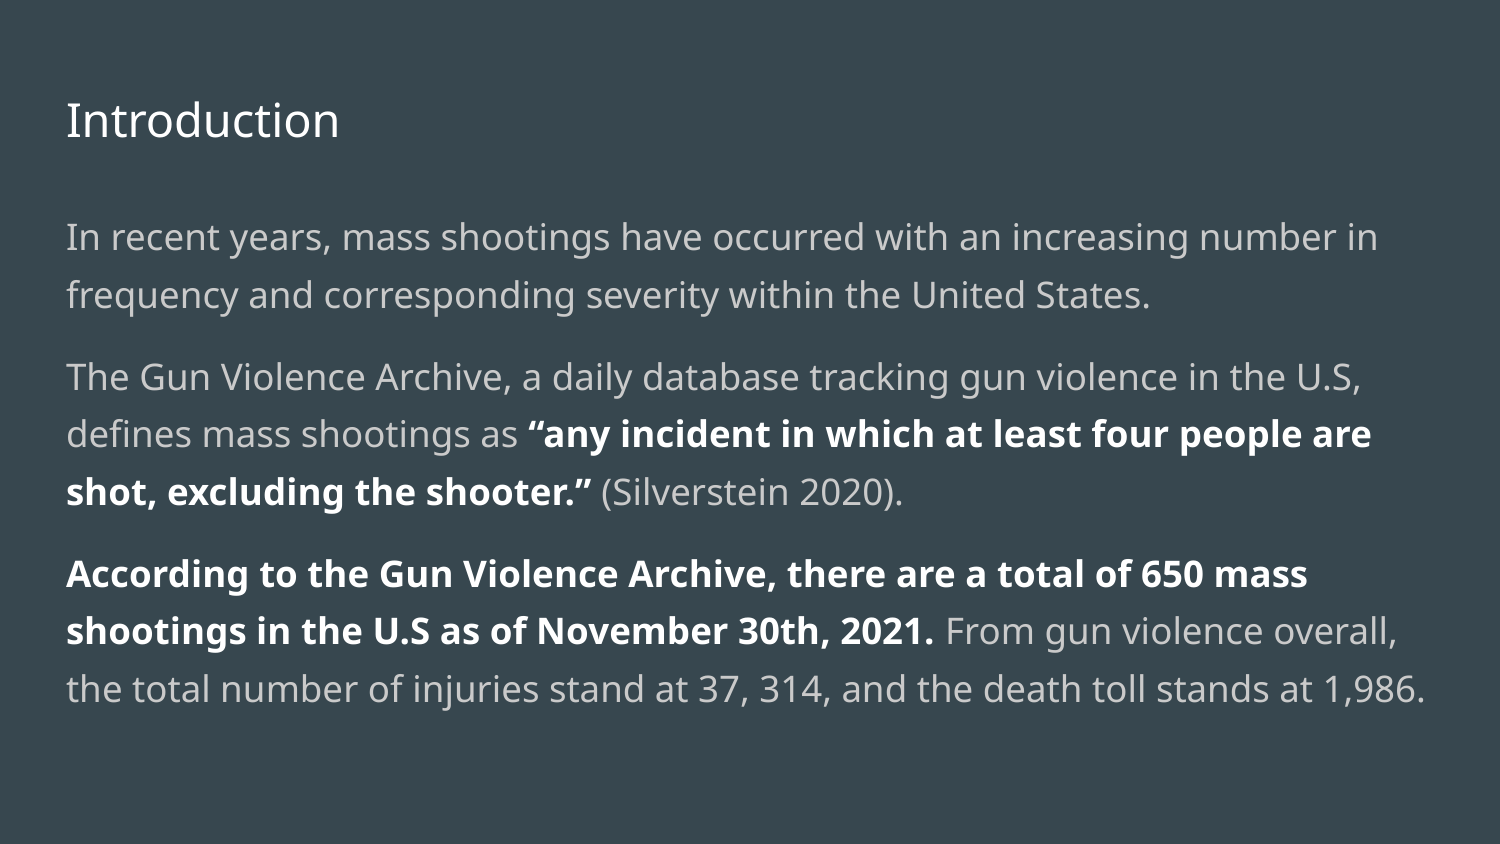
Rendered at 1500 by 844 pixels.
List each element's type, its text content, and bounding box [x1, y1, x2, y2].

title Introduction [51, 72, 1449, 167]
list In recent years, mass shootings have occurred with an increasing number in frequency and corresponding severity within the United States. The Gun Violence Archive, a daily database tracking gun violence in the U.S, defines mass shootings as “any incident in which at least four people are shot, excluding the shooter.” (Silverstein 2020). According to the Gun Violence Archive, there are a total of 650 mass shootings in the U.S as of November 30th, 2021. From gun violence overall, the total number of injuries stand at 37, 314, and the death toll stands at 1,986. [51, 189, 1449, 750]
